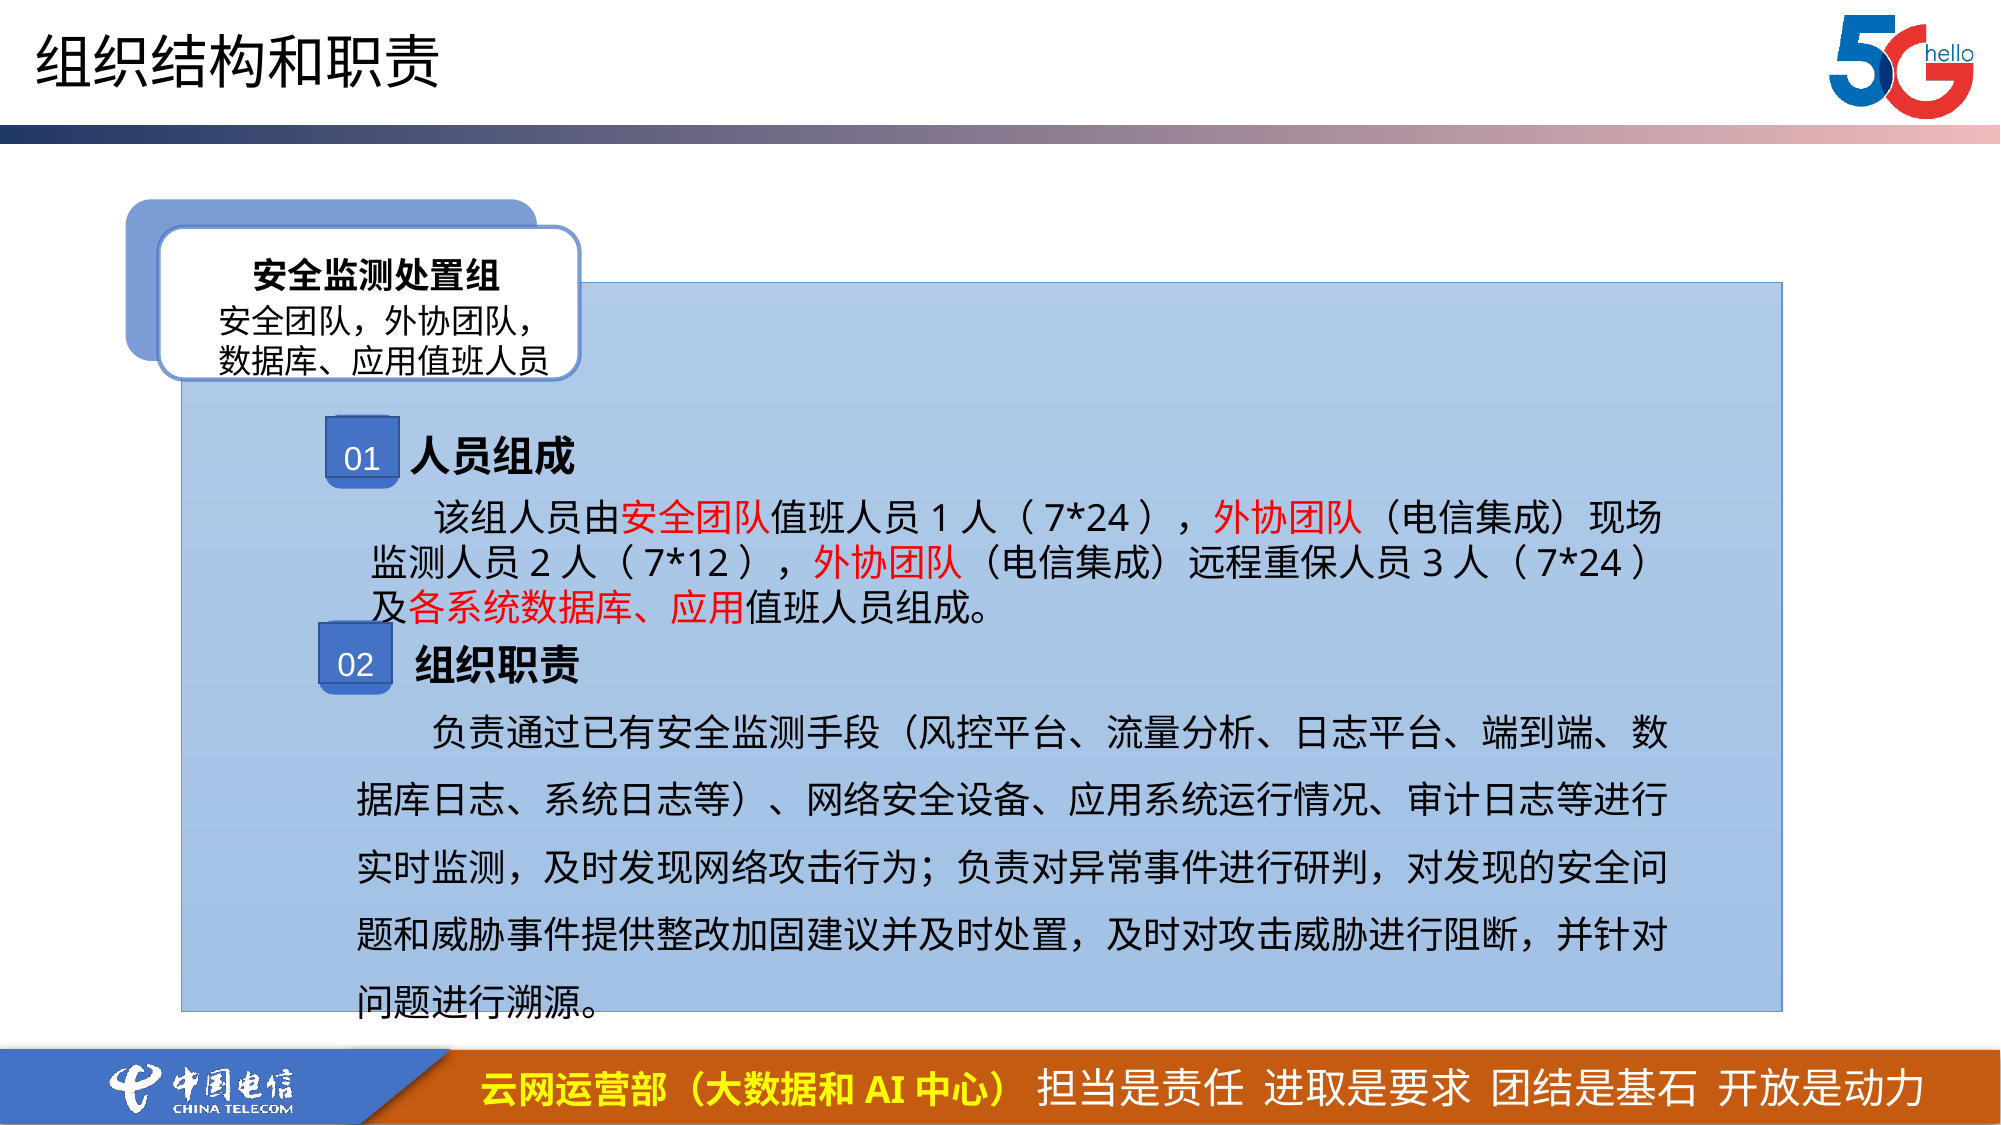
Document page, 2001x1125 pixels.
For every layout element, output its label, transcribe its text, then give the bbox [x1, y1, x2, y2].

text_box 02 [318, 622, 393, 684]
text_box 安全团队，外协团队，数据库、应用值班人员 [203, 292, 596, 377]
text_box 该组人员由安全团队值班人员1人（7*24），外协团队（电信集成）现场监测人员2人（7*12），外协团队（电信集成）远程重保人员3人（7*24）及各系统数据库、应用值班人员组成。 [342, 493, 1680, 629]
text_box [181, 282, 1783, 1012]
text_box 安全监测处置组 [180, 245, 555, 295]
text_box [123, 197, 540, 364]
picture [1755, 0, 2001, 152]
text_box 01 [325, 416, 400, 478]
text_box 组织结构和职责 [19, 26, 1831, 121]
text_box 组织职责 [414, 628, 787, 686]
text_box [158, 226, 580, 380]
text_box [326, 478, 399, 489]
text_box 负责通过已有安全监测手段（风控平台、流量分析、日志平台、端到端、数据库日志、系统日志等）、网络安全设备、应用系统运行情况、审计日志等进行实时监测，及时发现网络攻击行为；负责对异常事件进行研判，对发现的安全问题和威胁事件提供整改加固建议并及时处置，及时对攻击威胁进行阻断，并针对问题进行溯源。 [355, 686, 1680, 1070]
text_box 人员组成 [409, 420, 629, 481]
text_box [319, 684, 392, 695]
